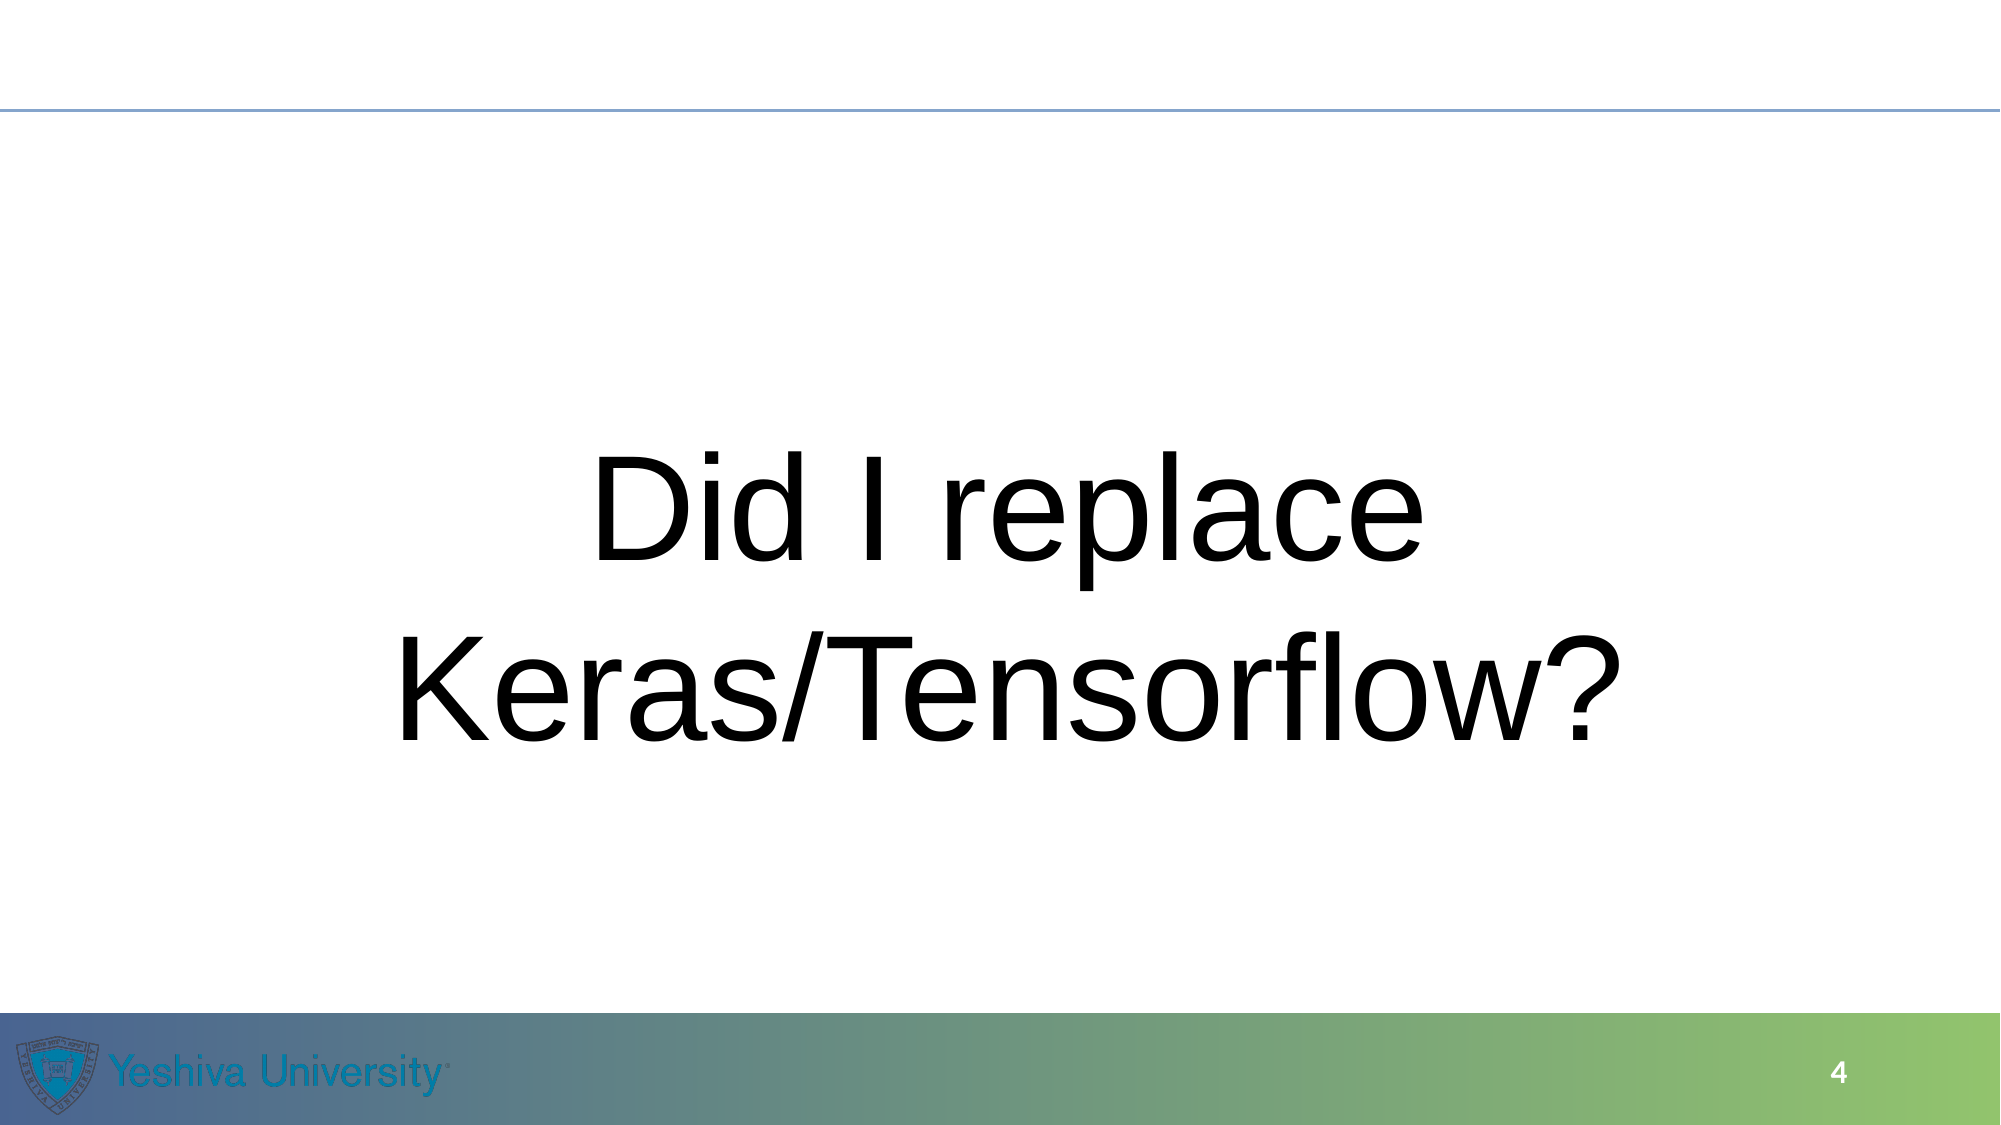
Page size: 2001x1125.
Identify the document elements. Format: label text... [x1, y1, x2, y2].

slide_number 4 [1412, 1042, 1863, 1103]
text_box Did I replace Keras/Tensorflow? [98, 403, 1919, 857]
picture [16, 1036, 450, 1115]
